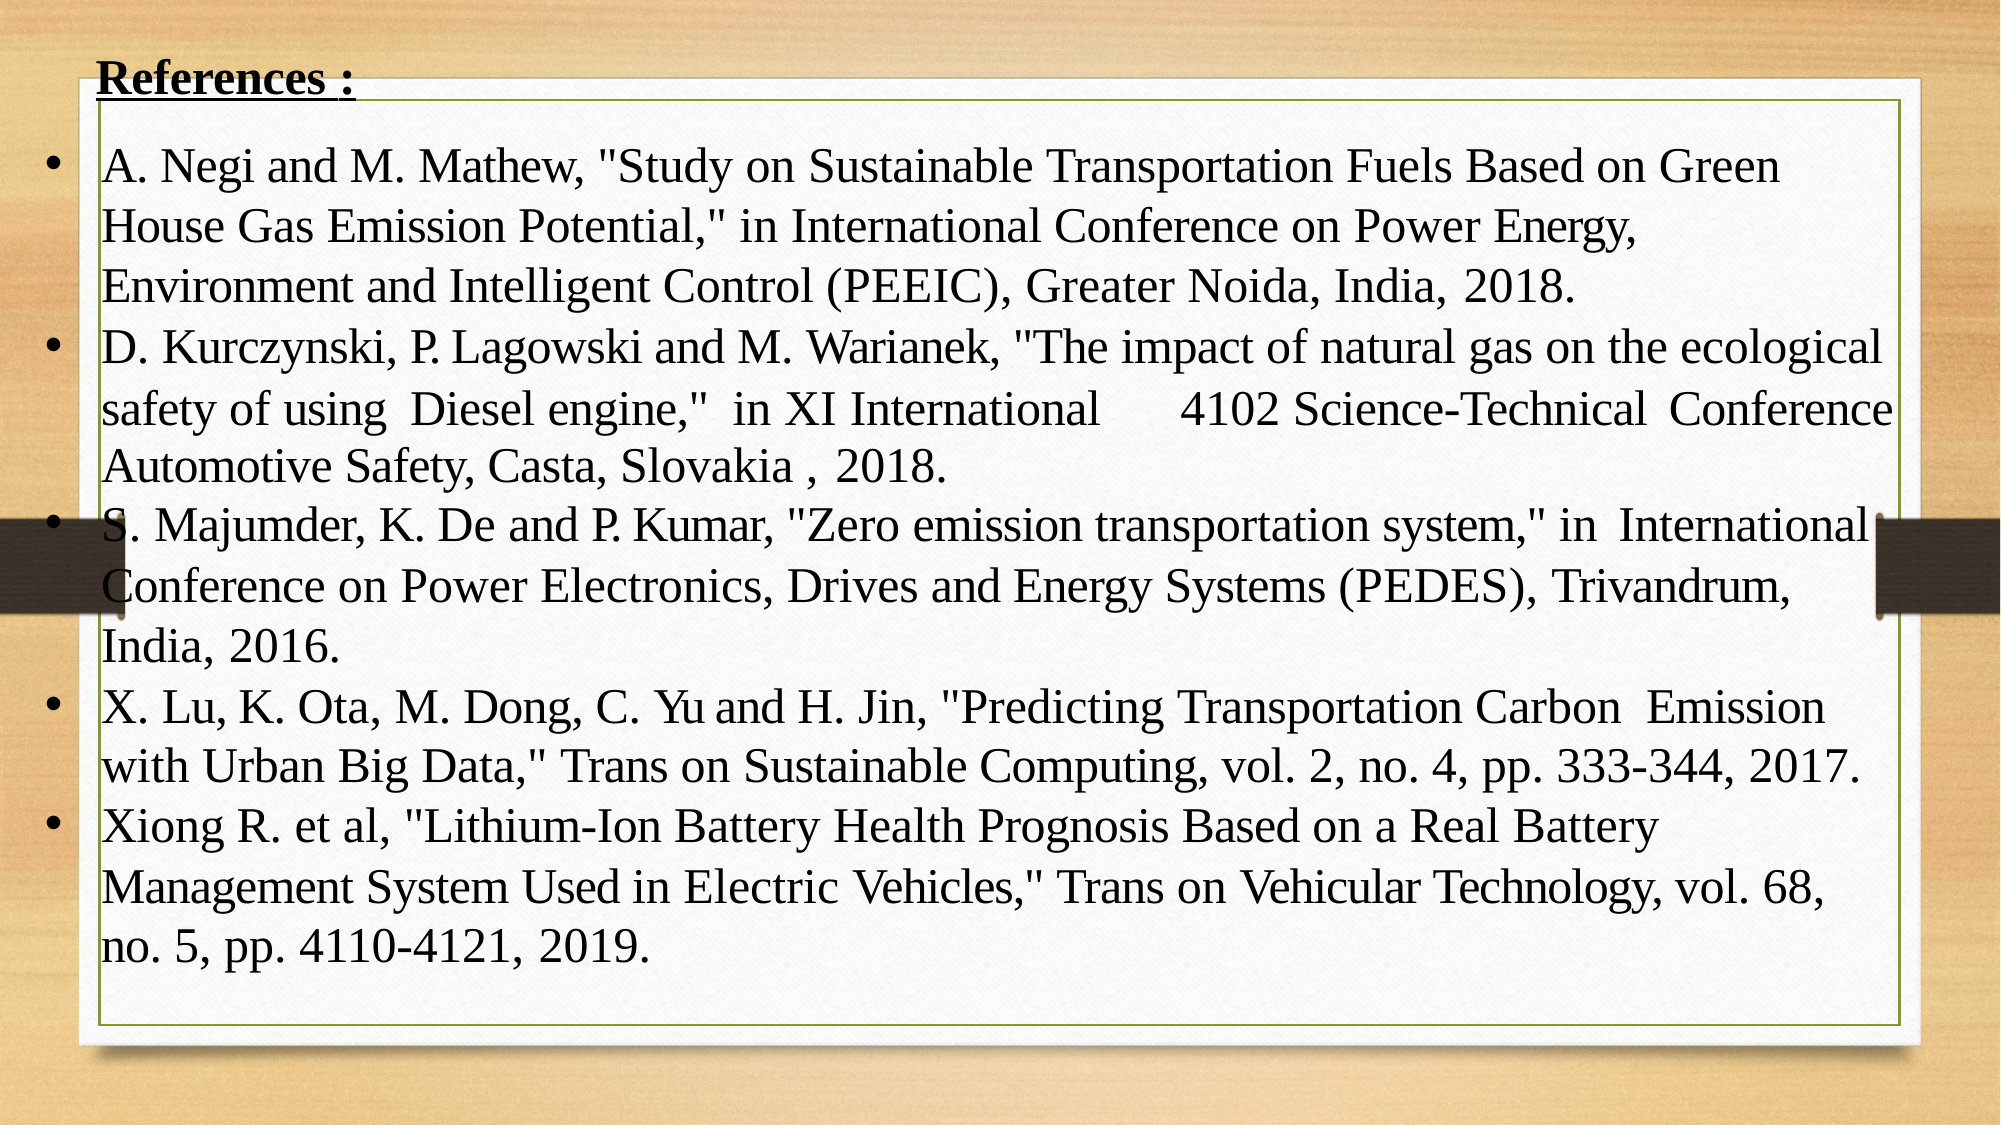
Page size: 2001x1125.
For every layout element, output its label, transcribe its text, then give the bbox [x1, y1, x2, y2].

picture [0, 0, 2001, 1125]
text_box References : A. Negi and M. Mathew, "Study on Sustainable Transportation Fuels Based on Green House Gas Emission Potential," in International Conference on Power Energy, Environment and Intelligent Control (PEEIC), Greater Noida, India, 2018. D. Kurczynski, P. Lagowski and M. Warianek, "The impact of natural gas on the ecological safety of using Diesel engine," in XI International 4102 Science-Technical Conference Automotive Safety, Casta, Slovakia , 2018. S. Majumder, K. De and P. Kumar, "Zero emission transportation system," in International Conference on Power Electronics, Drives and Energy Systems (PEDES), Trivandrum, India, 2016. X. Lu, K. Ota, M. Dong, C. Yu and H. Jin, "Predicting Transportation Carbon Emission with Urban Big Data," Trans on Sustainable Computing, vol. 2, no. 4, pp. 333-344, 2017. Xiong R. et al, "Lithium-Ion Battery Health Prognosis Based on a Real Battery Management System Used in Electric Vehicles," Trans on Vehicular Technology, vol. 68, no. 5, pp. 4110-4121, 2019. [42, 14, 1927, 973]
